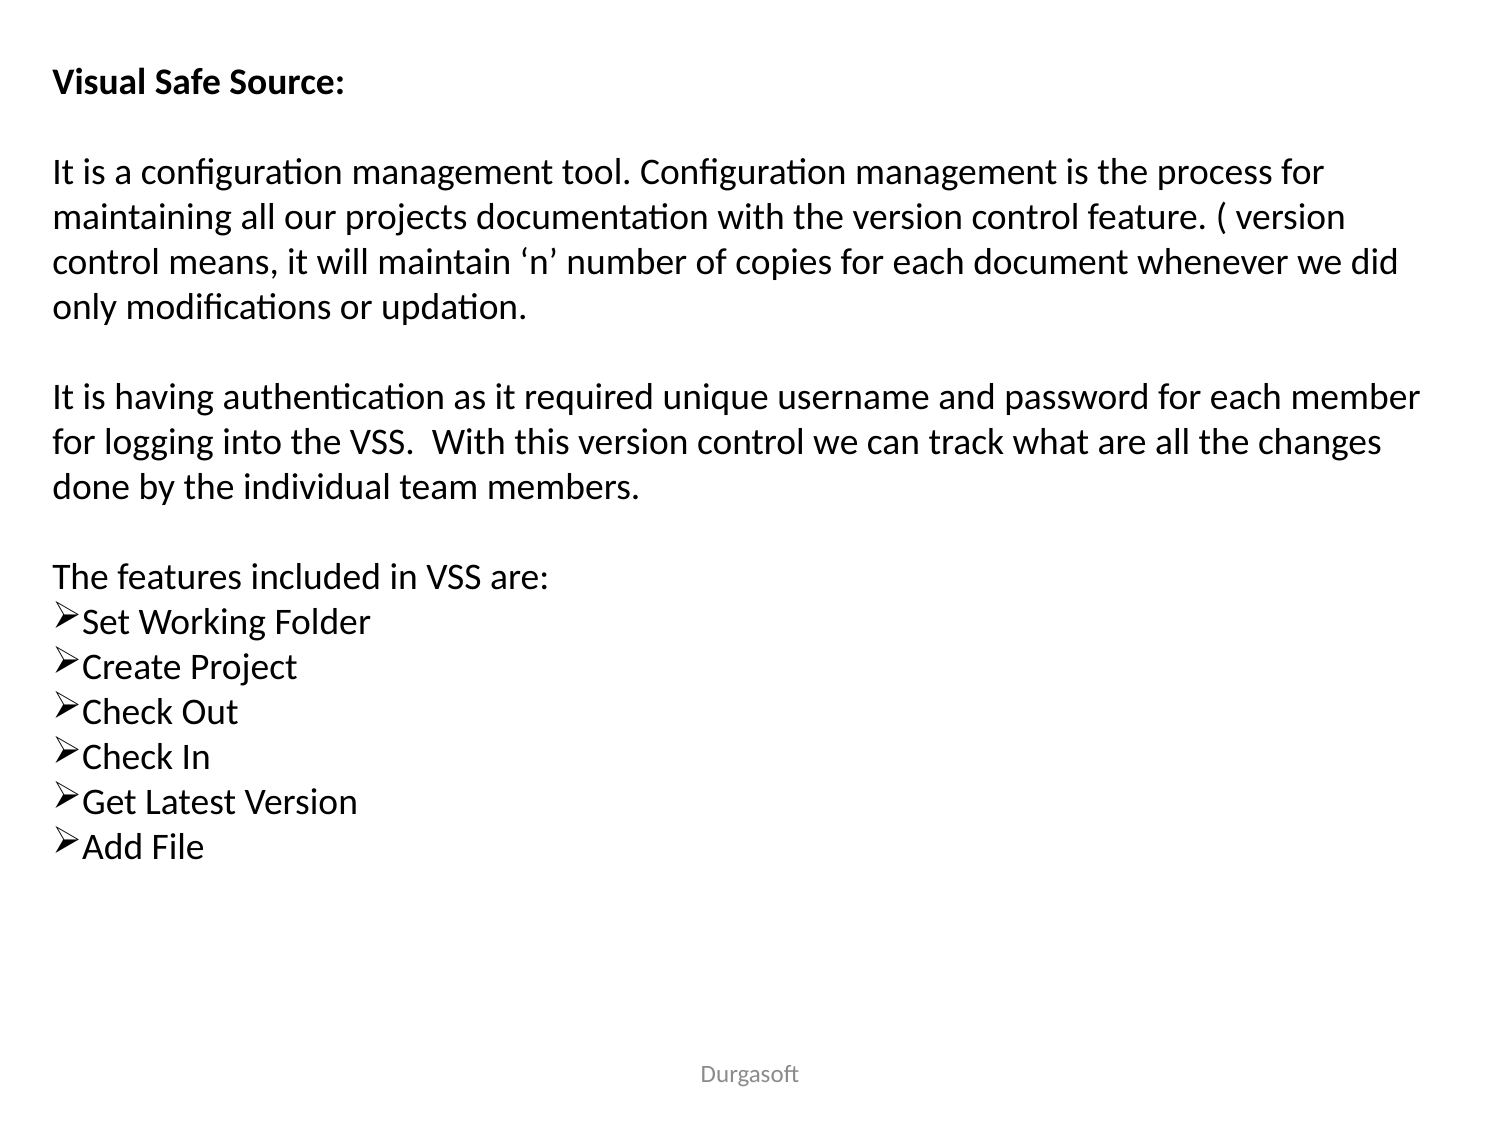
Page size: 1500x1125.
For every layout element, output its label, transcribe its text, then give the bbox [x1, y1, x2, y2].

text_box Visual Safe Source: It is a configuration management tool. Configuration management is the process for maintaining all our projects documentation with the version control feature. ( version control means, it will maintain ‘n’ number of copies for each document whenever we did only modifications or updation. It is having authentication as it required unique username and password for each member for logging into the VSS. With this version control we can track what are all the changes done by the individual team members. The features included in VSS are: Set Working Folder Create Project Check Out Check In Get Latest Version Add File [37, 49, 1450, 875]
footer Durgasoft [512, 1042, 988, 1103]
